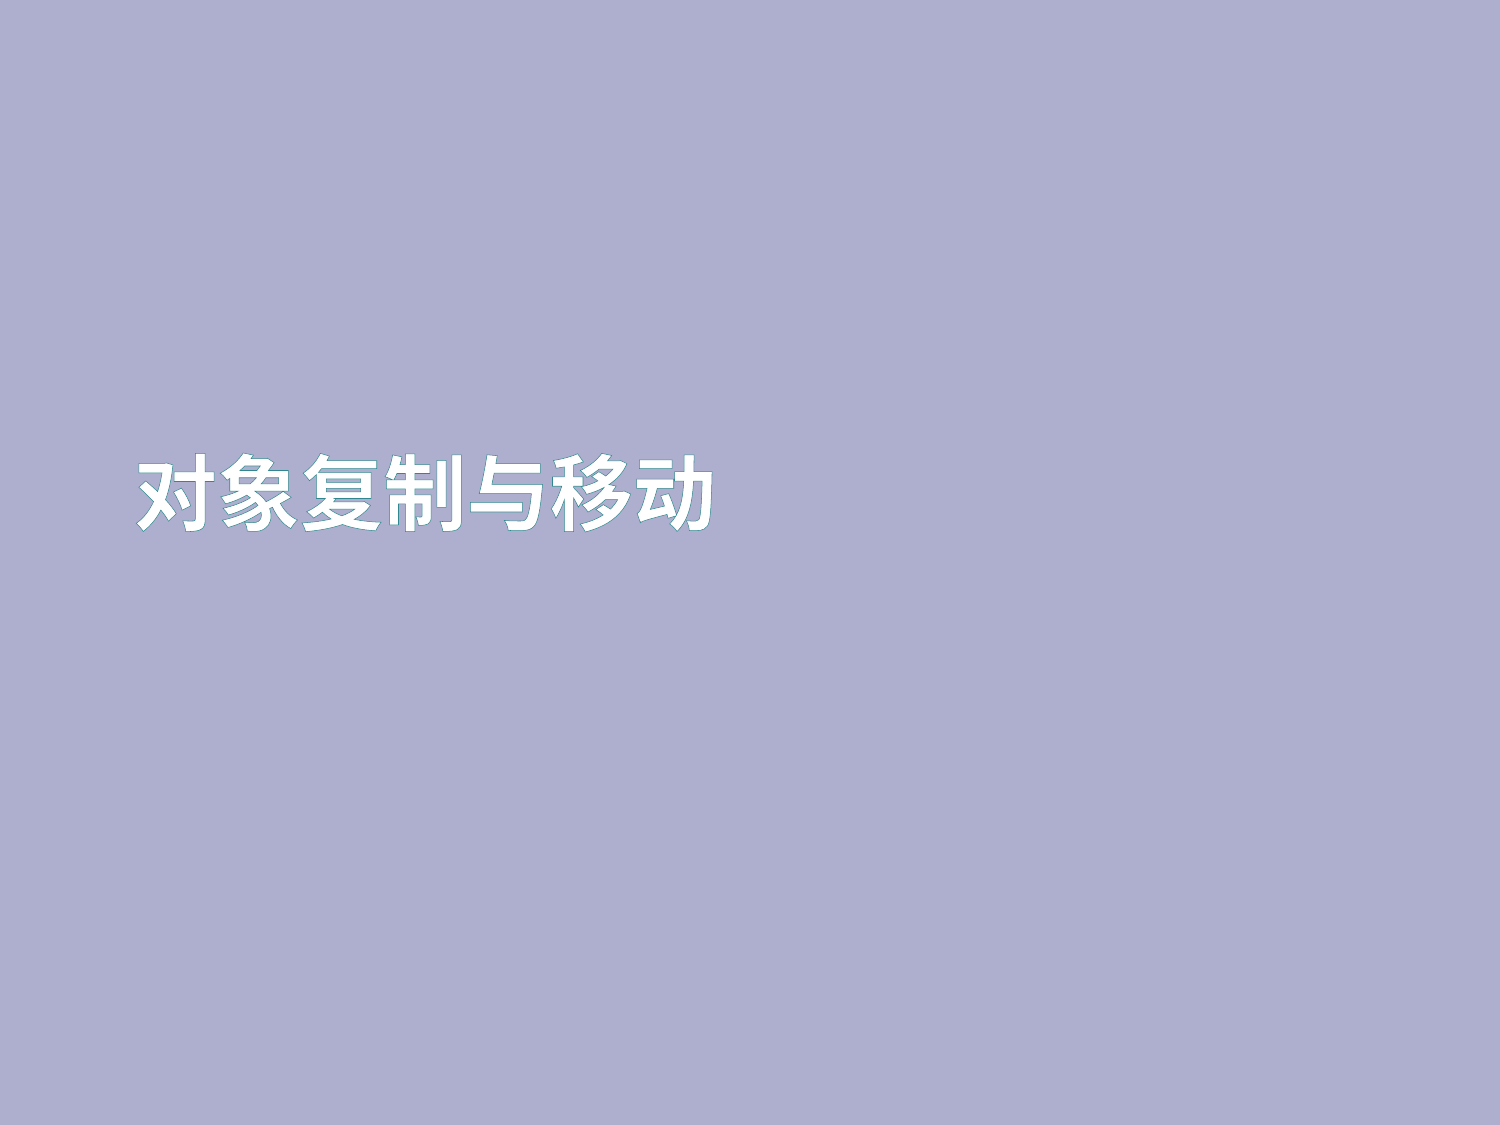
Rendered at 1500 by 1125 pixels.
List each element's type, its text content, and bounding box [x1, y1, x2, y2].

title 对象复制与移动 [118, 324, 1394, 549]
